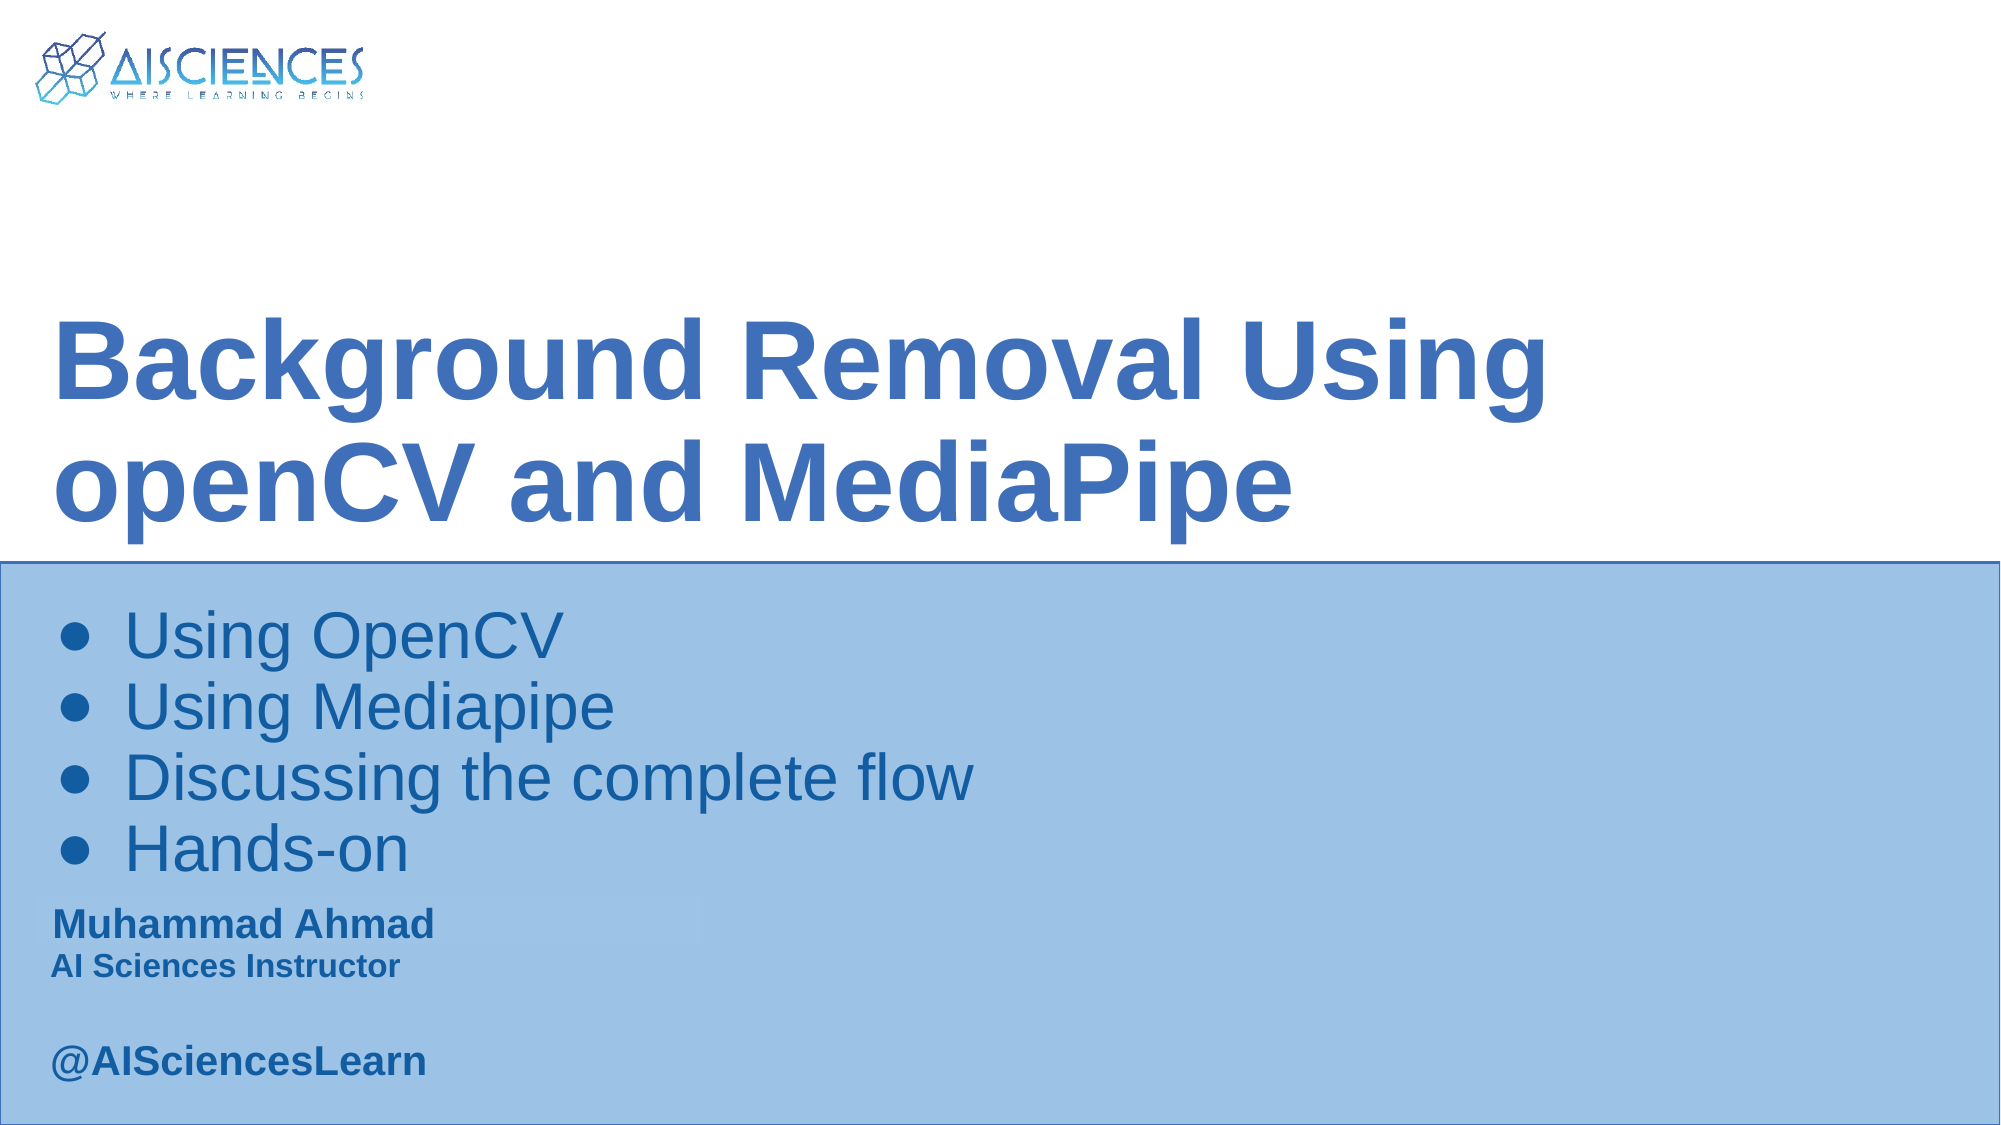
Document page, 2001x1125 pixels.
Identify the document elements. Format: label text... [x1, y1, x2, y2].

text_box Using OpenCV Using Mediapipe Discussing the complete flow Hands-on [37, 593, 1281, 895]
text_box Background Removal Using openCV and MediaPipe [37, 295, 2000, 563]
picture [35, 31, 363, 105]
text_box Muhammad Ahmad [37, 894, 703, 944]
